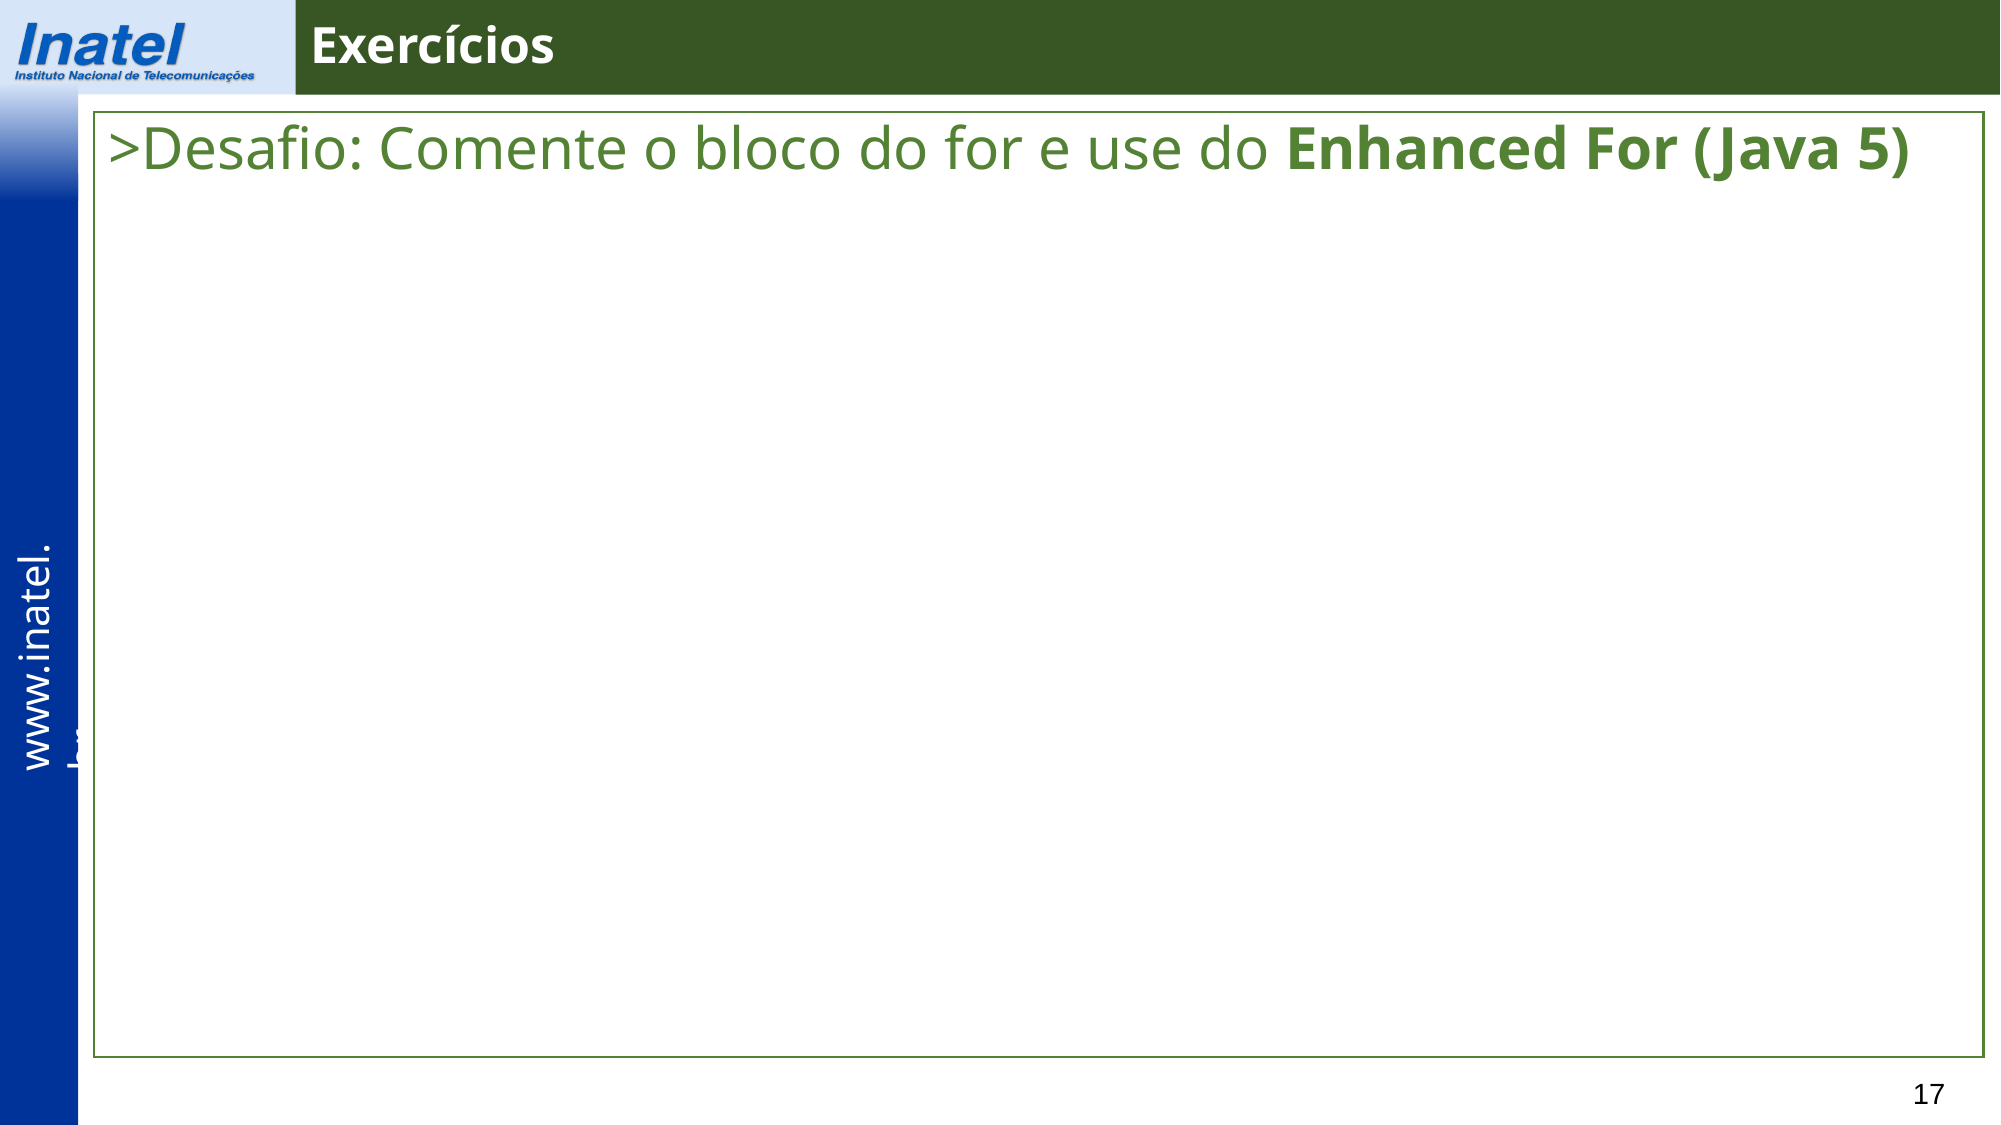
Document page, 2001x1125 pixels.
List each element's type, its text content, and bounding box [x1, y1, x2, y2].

picture [12, 20, 258, 85]
text_box >Desafio: Comente o bloco do for e use do Enhanced For (Java 5) [93, 111, 1985, 1058]
text_box Exercícios [295, 0, 2000, 96]
